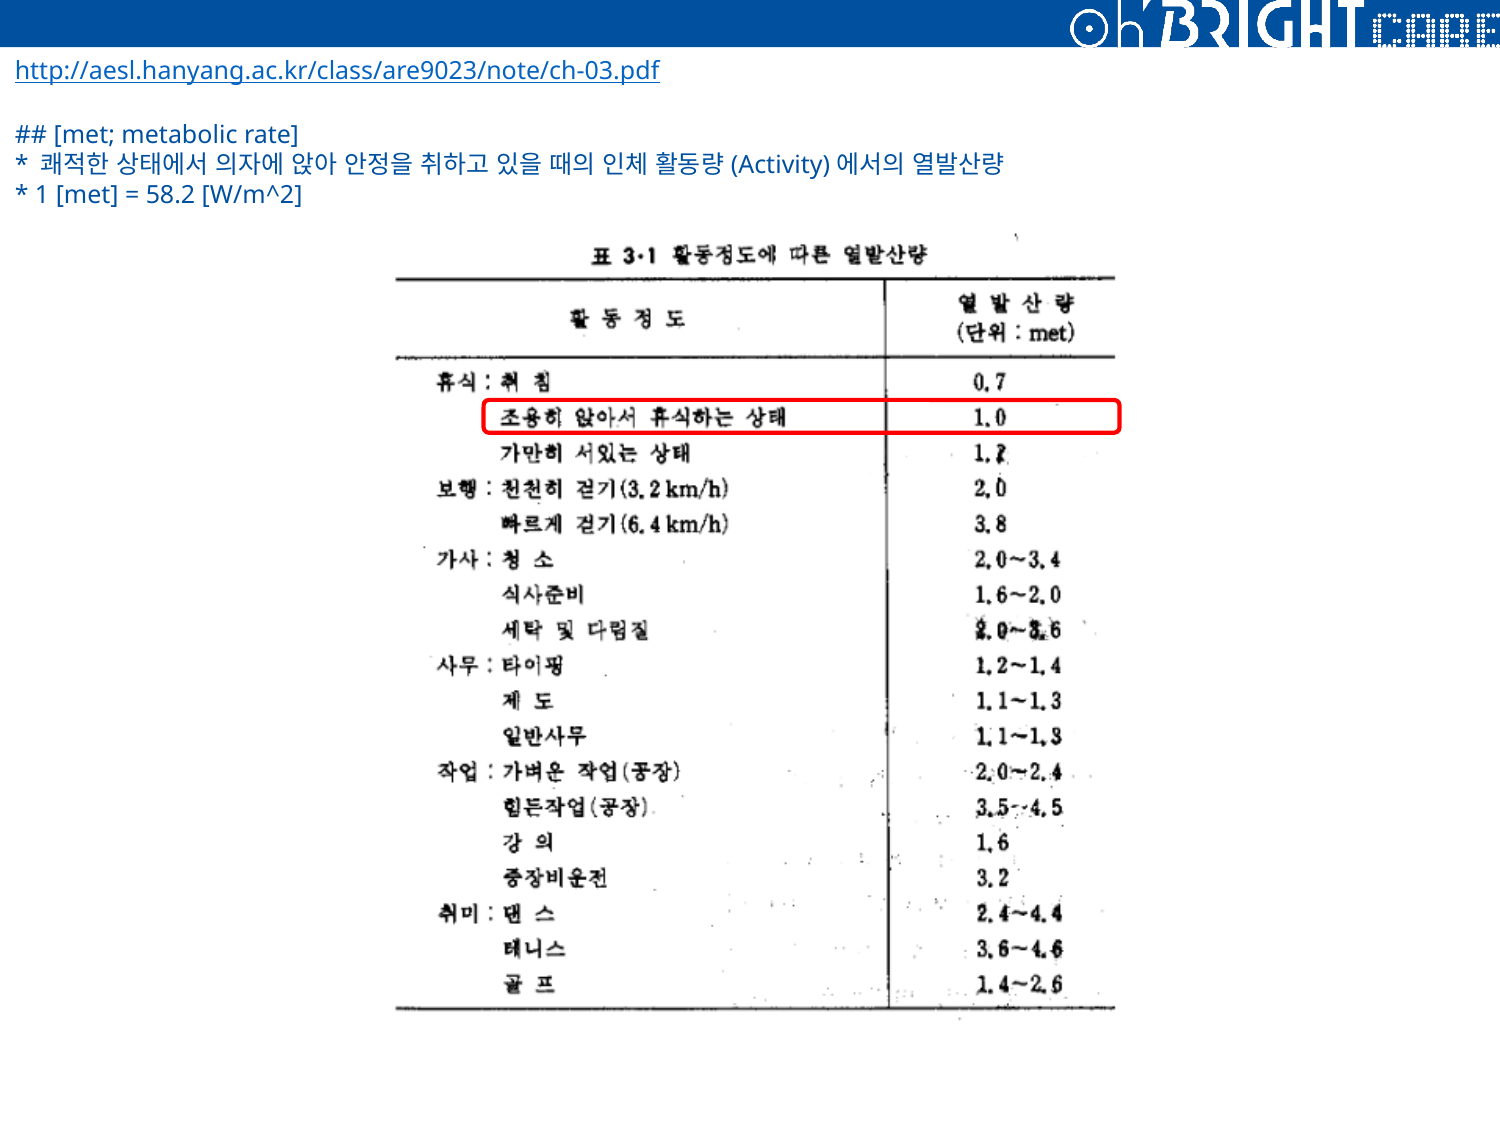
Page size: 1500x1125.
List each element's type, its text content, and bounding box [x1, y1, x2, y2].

picture [1070, 0, 1500, 48]
picture [380, 229, 1120, 1024]
text_box [0, 0, 1070, 47]
text_box http://aesl.hanyang.ac.kr/class/are9023/note/ch-03.pdf ## [met; metabolic rate] * 쾌적한 상태에서 의자에 앉아 안정을 취하고 있을 때의 인체 활동량(Activity)에서의 열발산량 * 1 [met] = 58.2 [W/m^2] [0, 47, 1213, 216]
